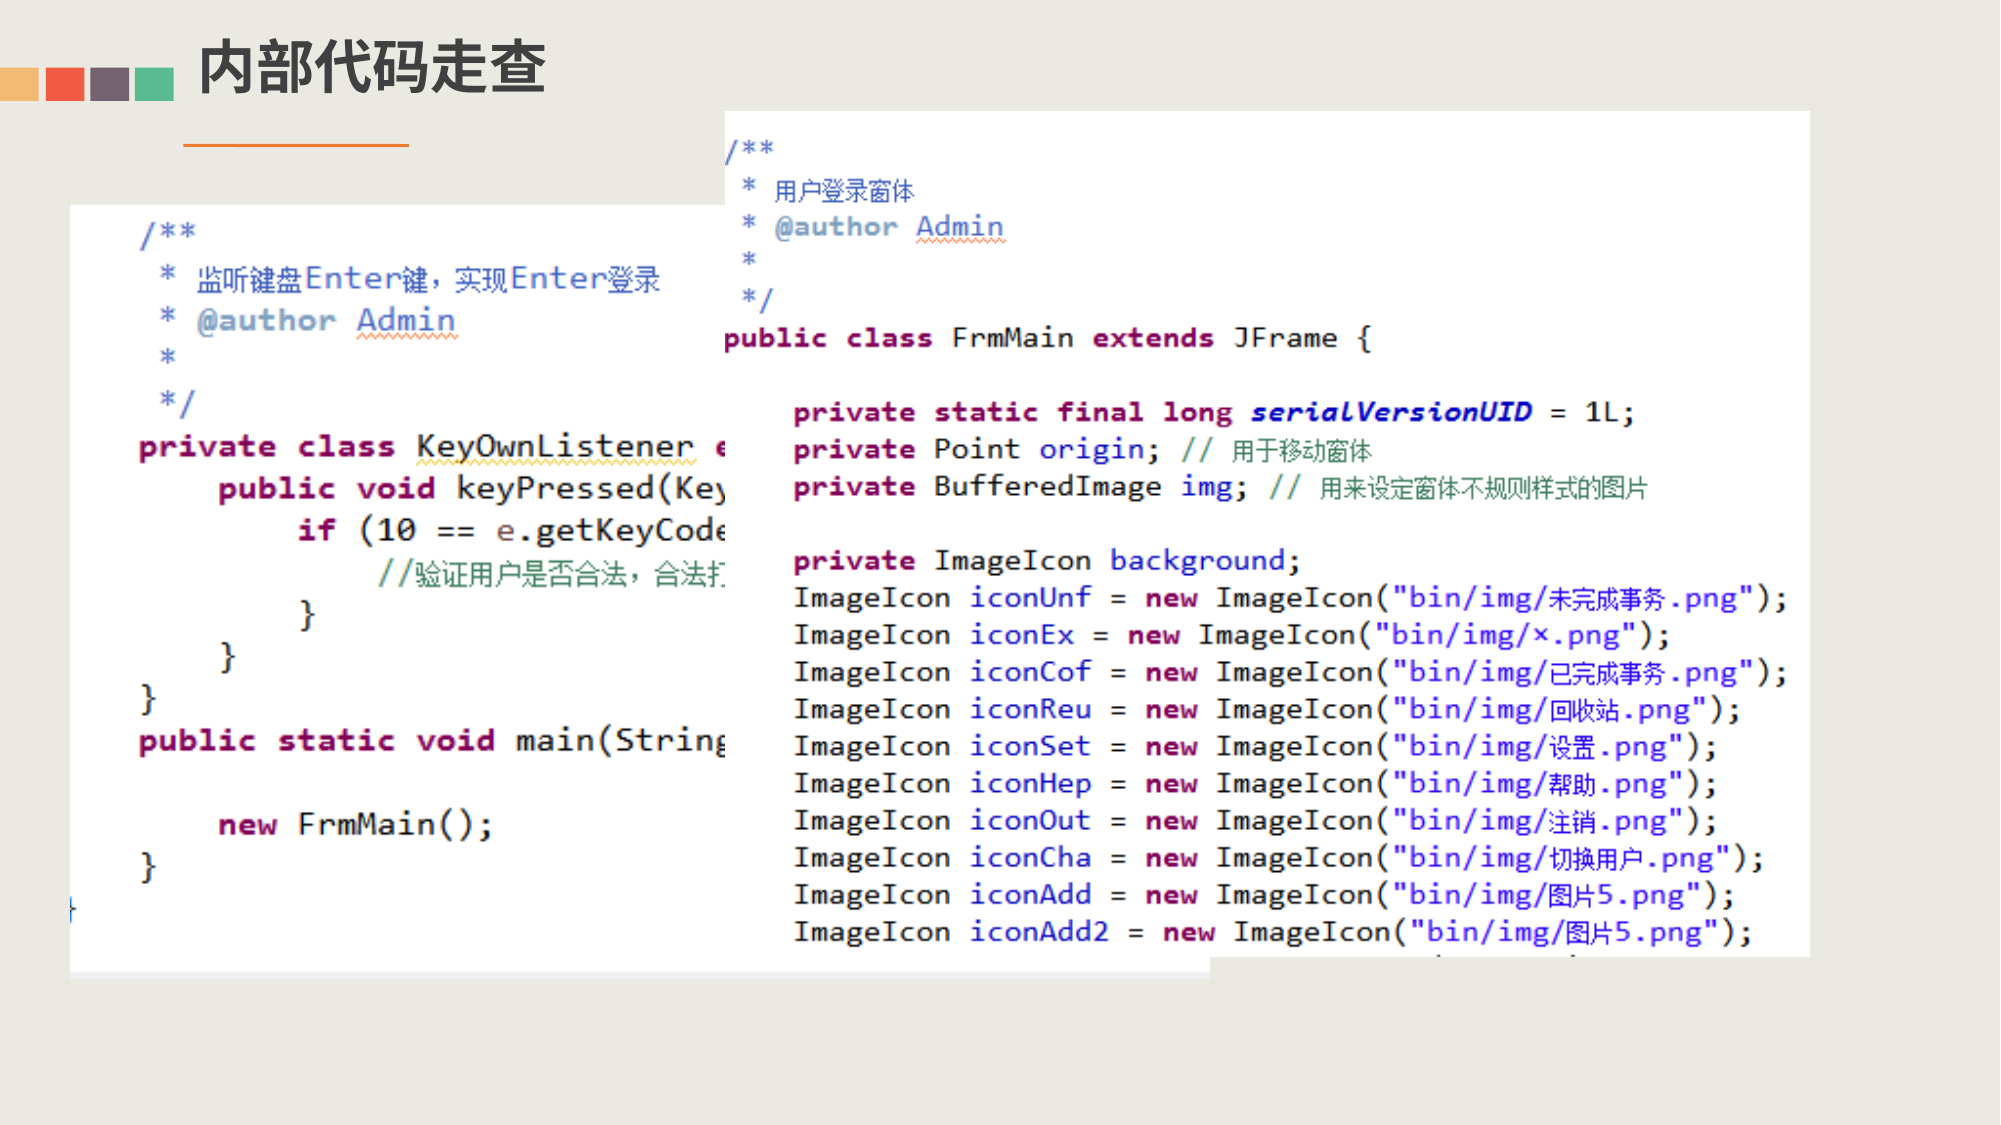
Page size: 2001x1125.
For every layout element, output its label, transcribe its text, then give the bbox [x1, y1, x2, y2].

picture [70, 111, 1810, 979]
text_box 内部代码走查 [183, 23, 1757, 108]
